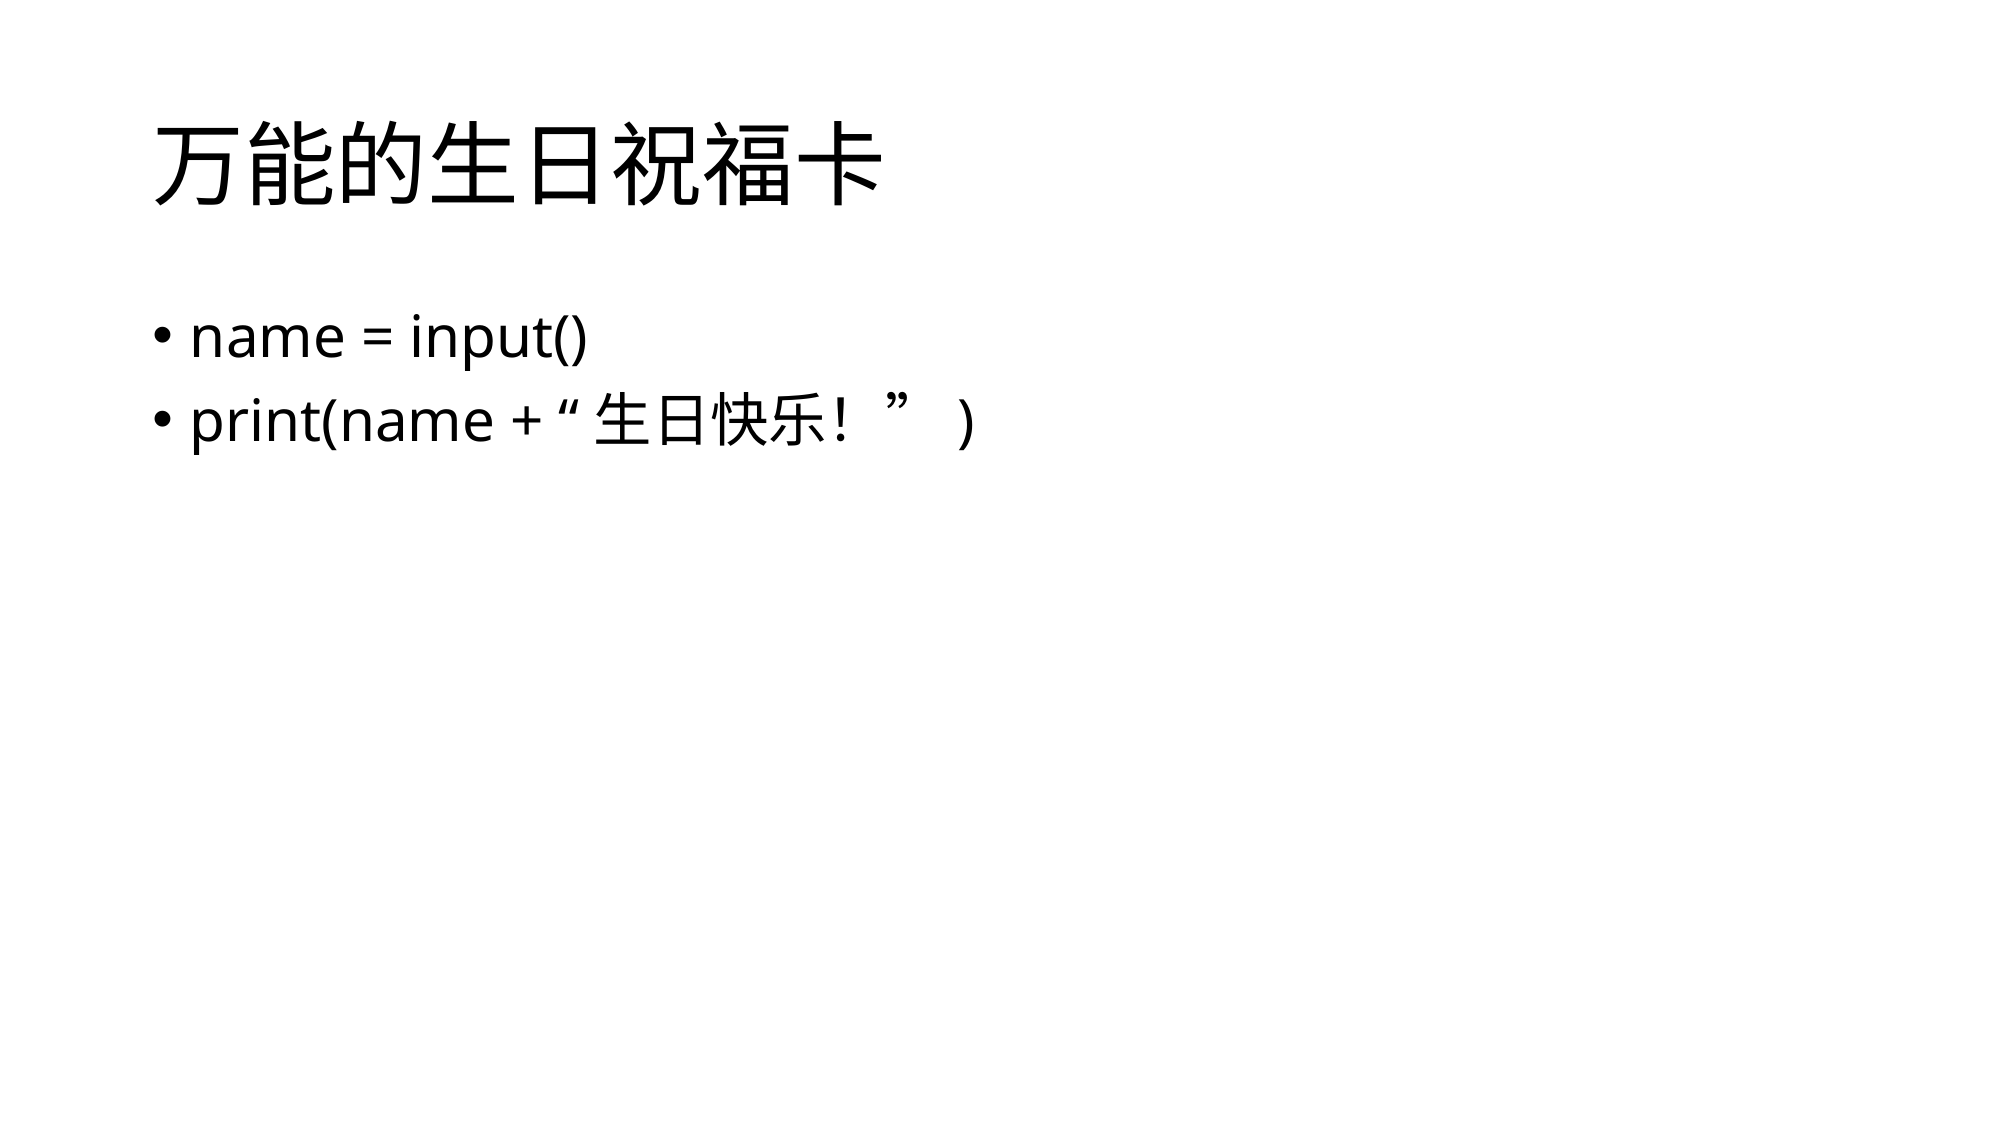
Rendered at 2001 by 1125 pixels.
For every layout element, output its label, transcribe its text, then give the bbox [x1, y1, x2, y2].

list name = input() print(name + “生日快乐！”) [137, 299, 1863, 1014]
title 万能的生日祝福卡 [137, 59, 1863, 278]
